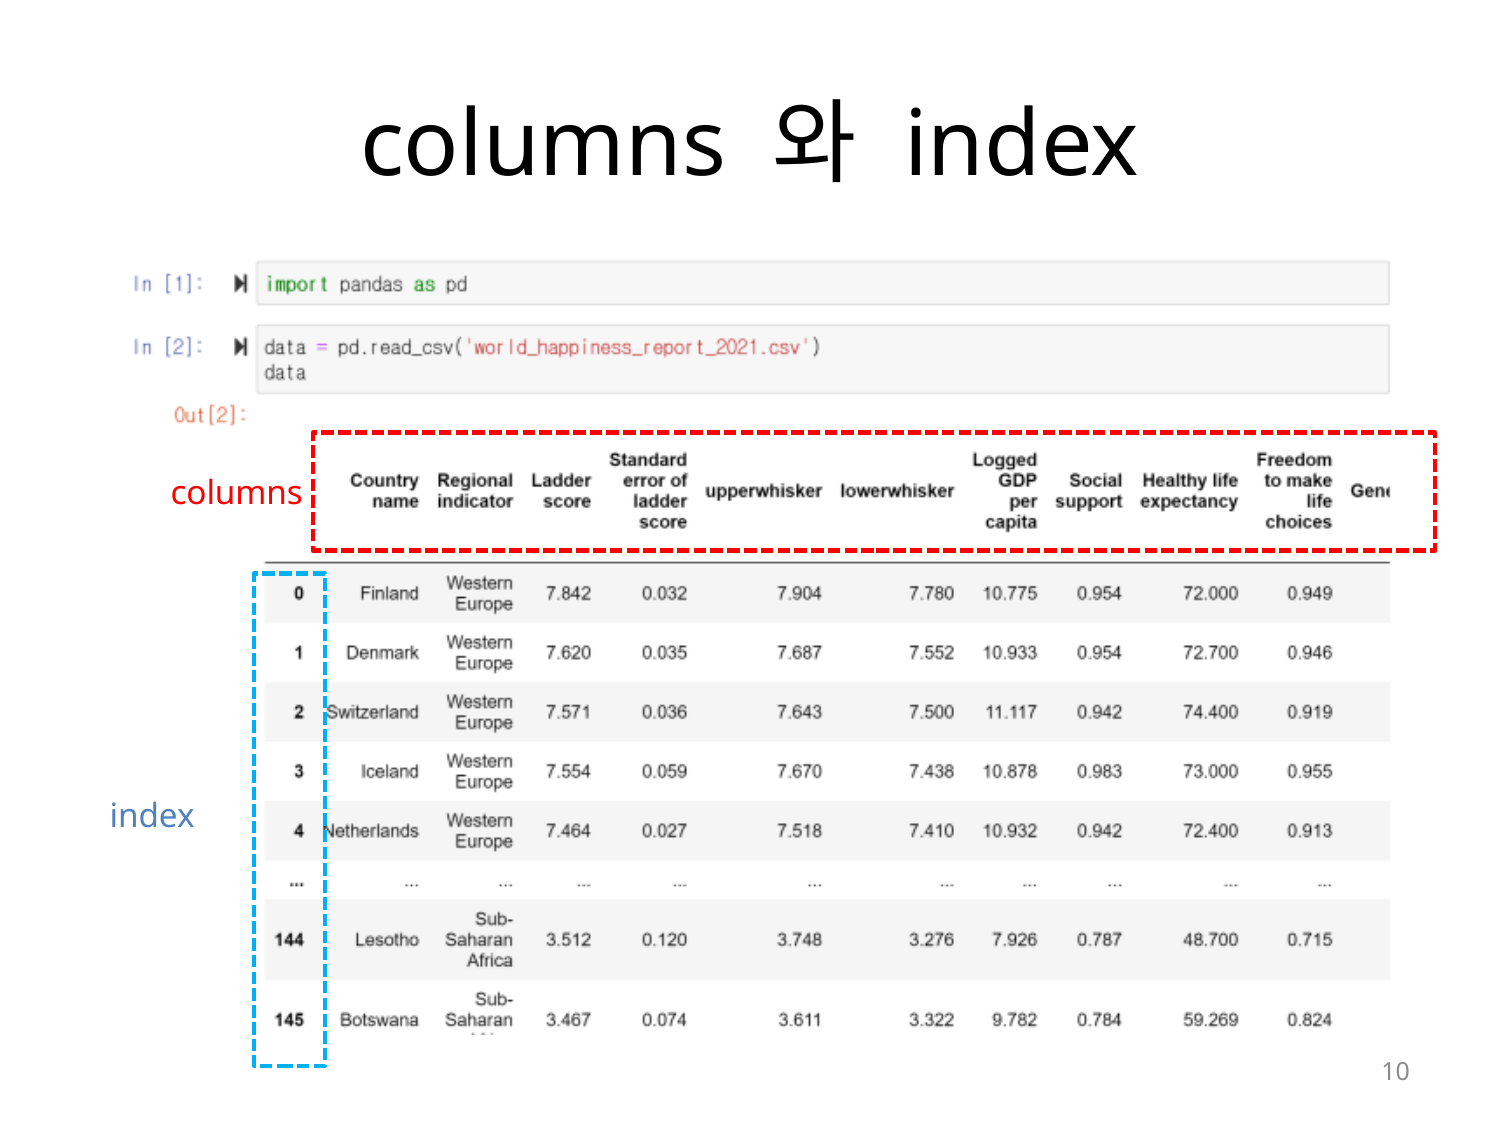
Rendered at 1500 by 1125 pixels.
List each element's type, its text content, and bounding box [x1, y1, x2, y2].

slide_number 10 [1074, 1042, 1425, 1103]
text_box [1416, 430, 1437, 553]
title columns 와 index [75, 45, 1425, 233]
picture [123, 255, 1413, 1036]
text_box index [94, 786, 118, 842]
text_box [252, 1043, 327, 1068]
